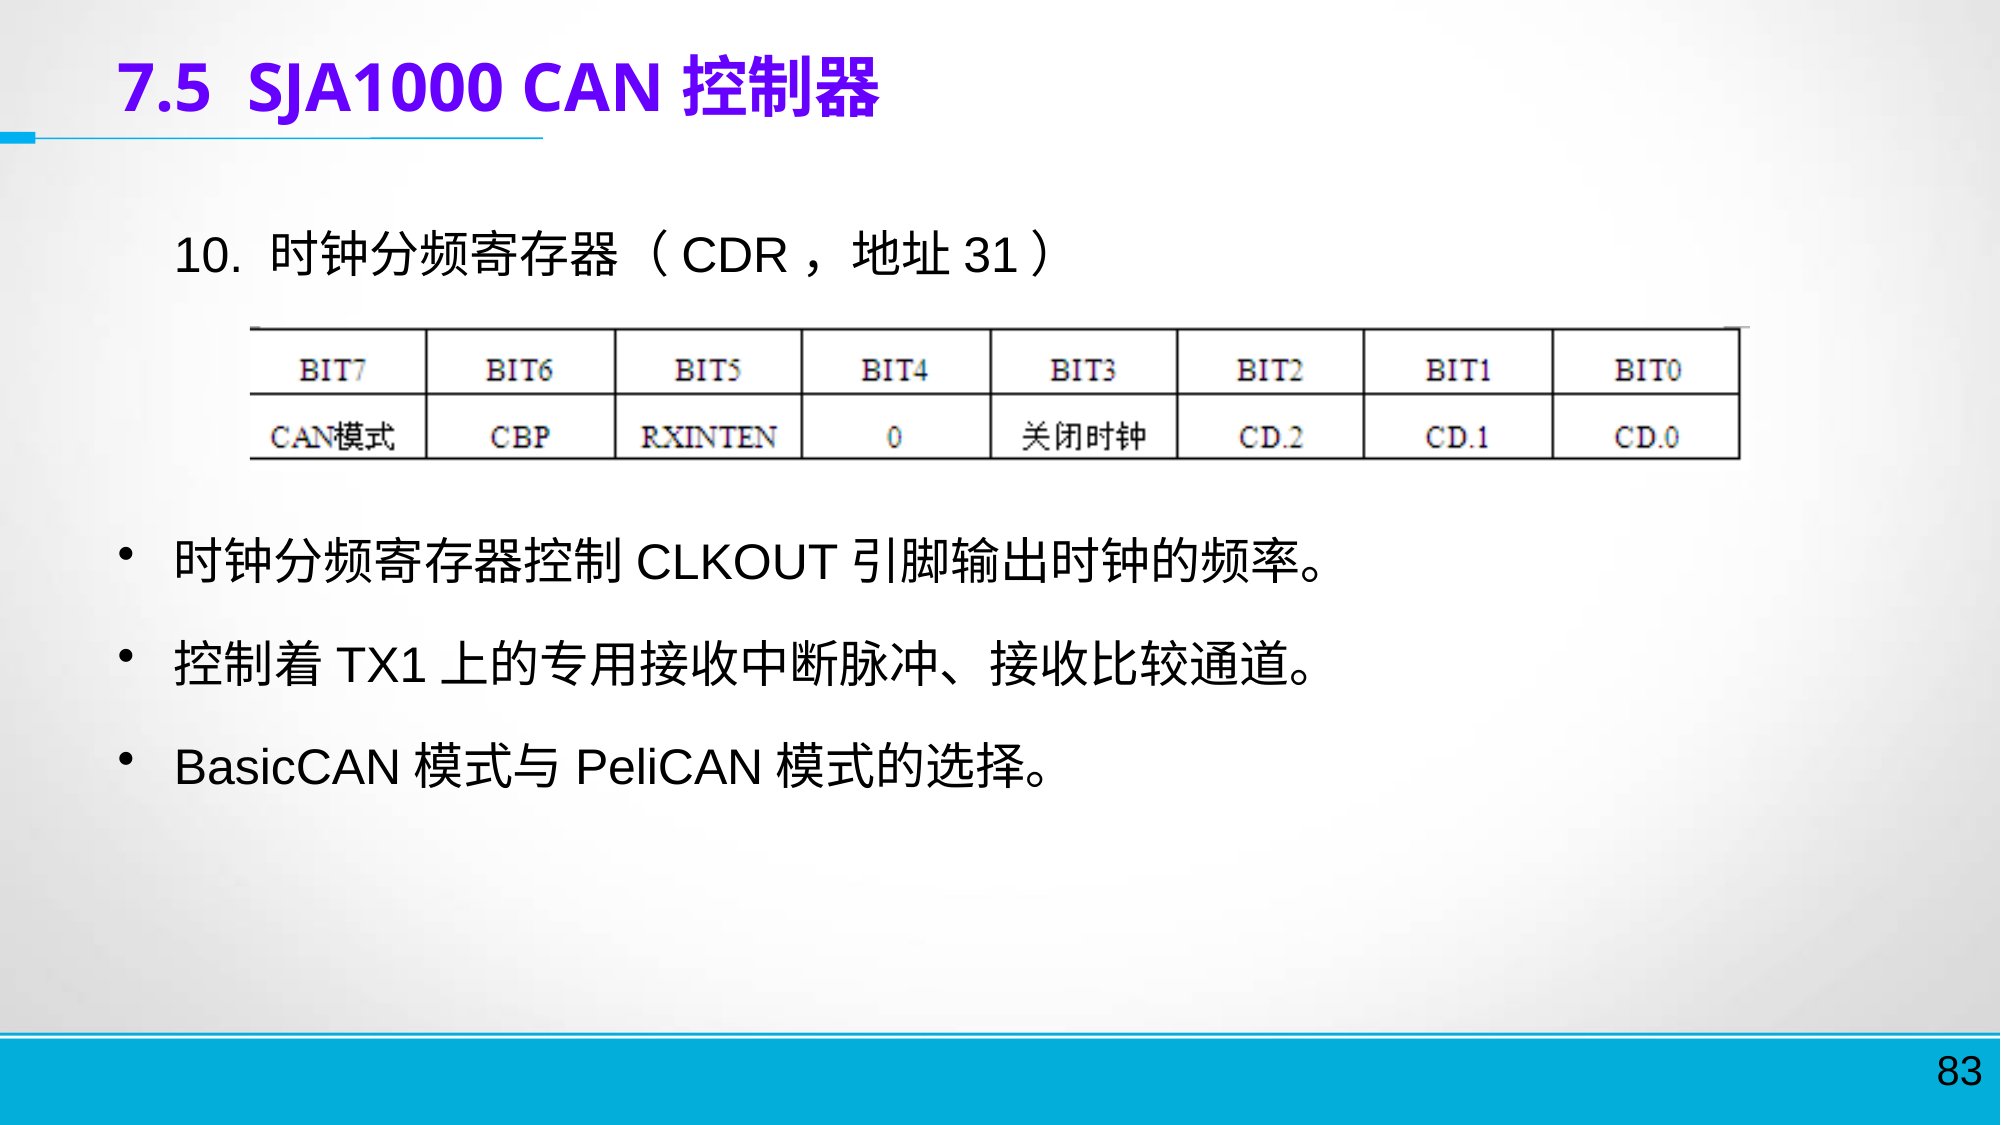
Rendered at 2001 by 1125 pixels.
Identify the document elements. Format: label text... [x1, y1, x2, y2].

title 7.5 SJA1000 CAN控制器 [102, 42, 1903, 138]
picture [0, 0, 2000, 1032]
slide_number 83 [1531, 1036, 1999, 1115]
list 10. 时钟分频寄存器（CDR，地址31） 时钟分频寄存器控制CLKOUT引脚输出时钟的频率。 控制着TX1上的专用接收中断脉冲、接收比较通道。 BasicCAN模式与PeliCAN模式的选择。 [102, 184, 1903, 988]
